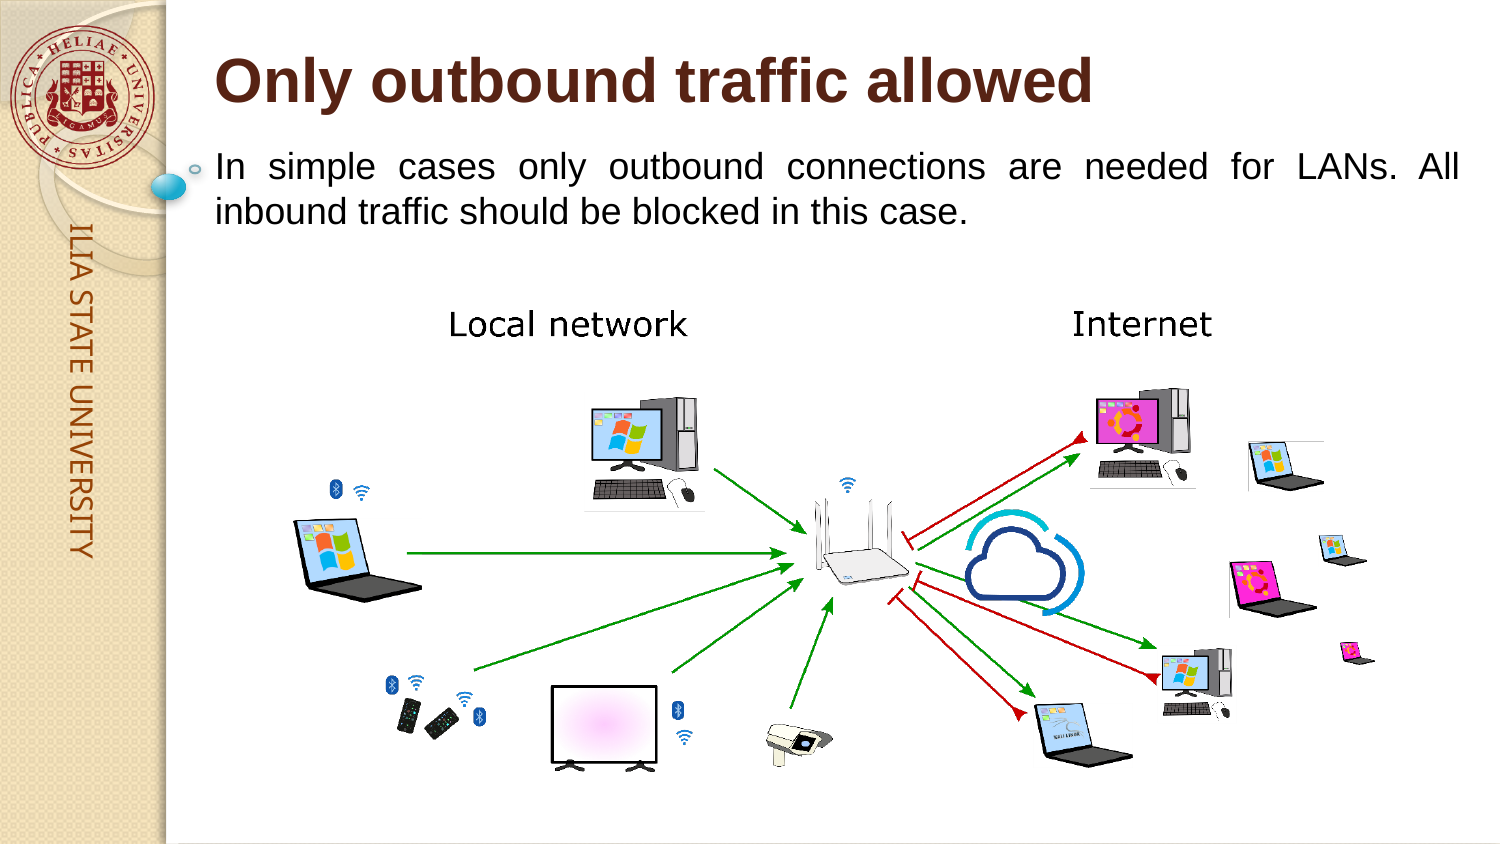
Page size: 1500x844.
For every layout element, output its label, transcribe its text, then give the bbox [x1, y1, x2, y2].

picture [8, 22, 157, 173]
text_box In simple cases only outbound connections are needed for LANs. All inbound traffic should be blocked in this case. [199, 134, 1475, 239]
picture [293, 309, 1376, 773]
text_box ILIA STATE UNIVERSITY [56, 209, 110, 825]
title Only outbound traffic allowed [200, 9, 1415, 122]
